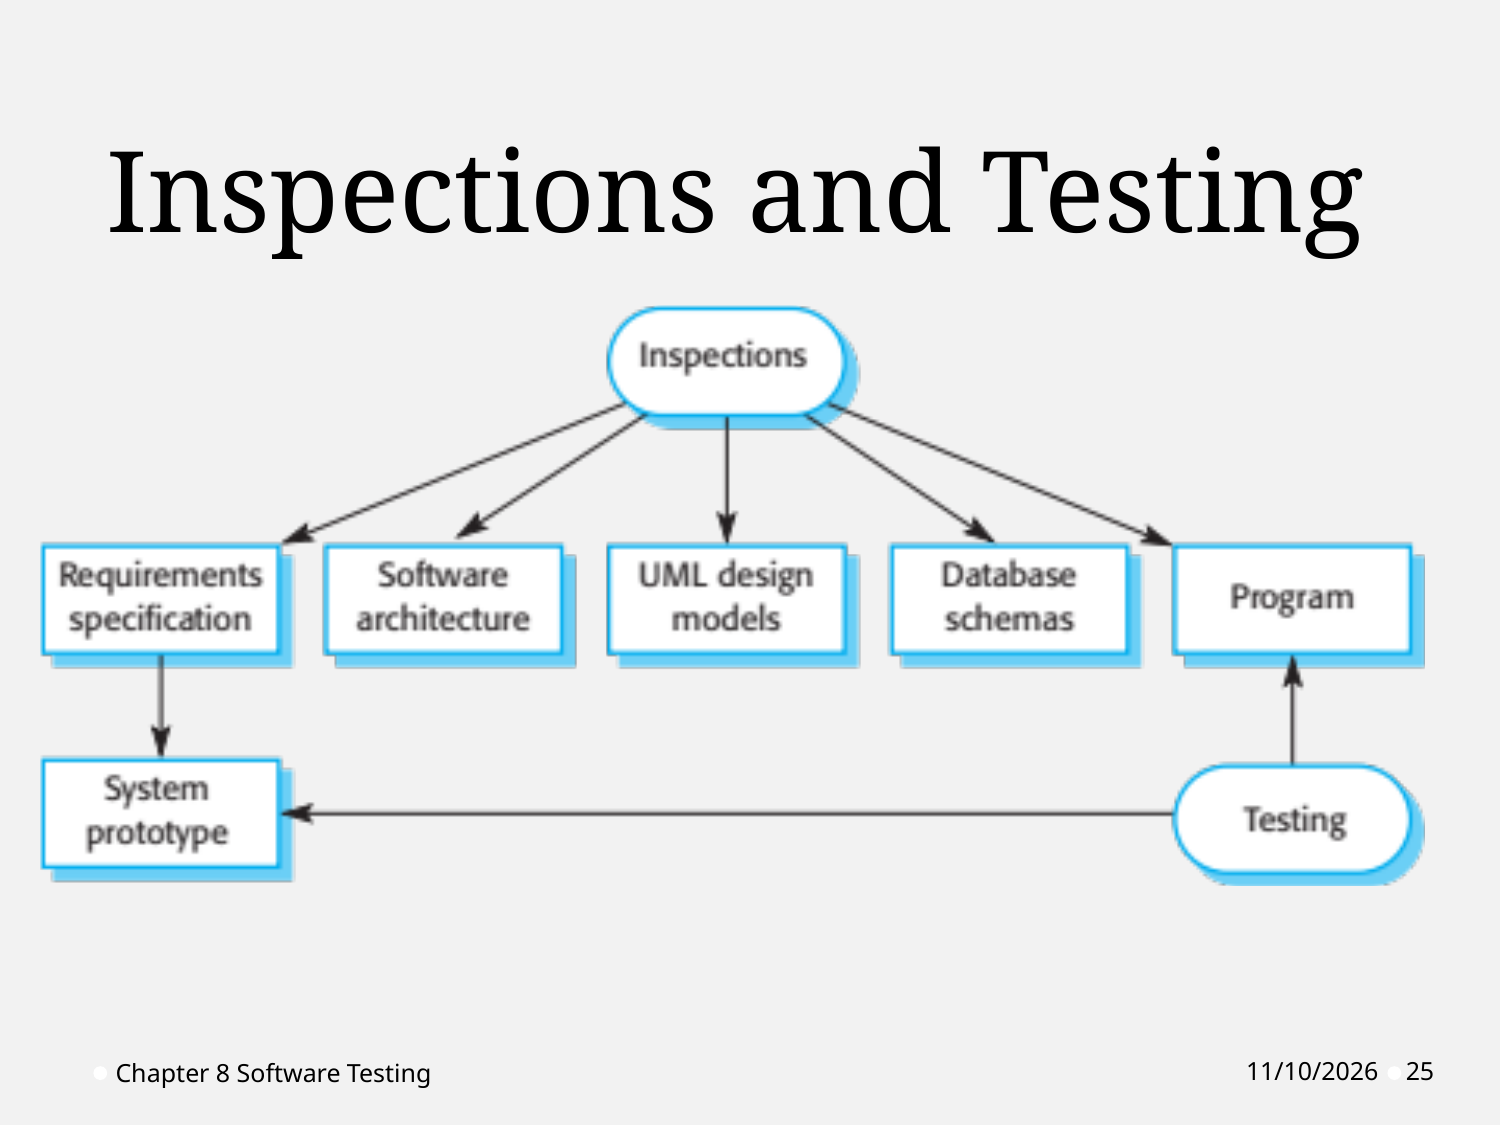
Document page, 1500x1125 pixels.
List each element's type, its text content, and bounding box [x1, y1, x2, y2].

slide_number 25 [1401, 1042, 1494, 1103]
title Inspections and Testing [75, 0, 1425, 263]
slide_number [1043, 1042, 1386, 1103]
picture [39, 304, 1426, 886]
footer Chapter 8 Software Testing [108, 1042, 576, 1103]
